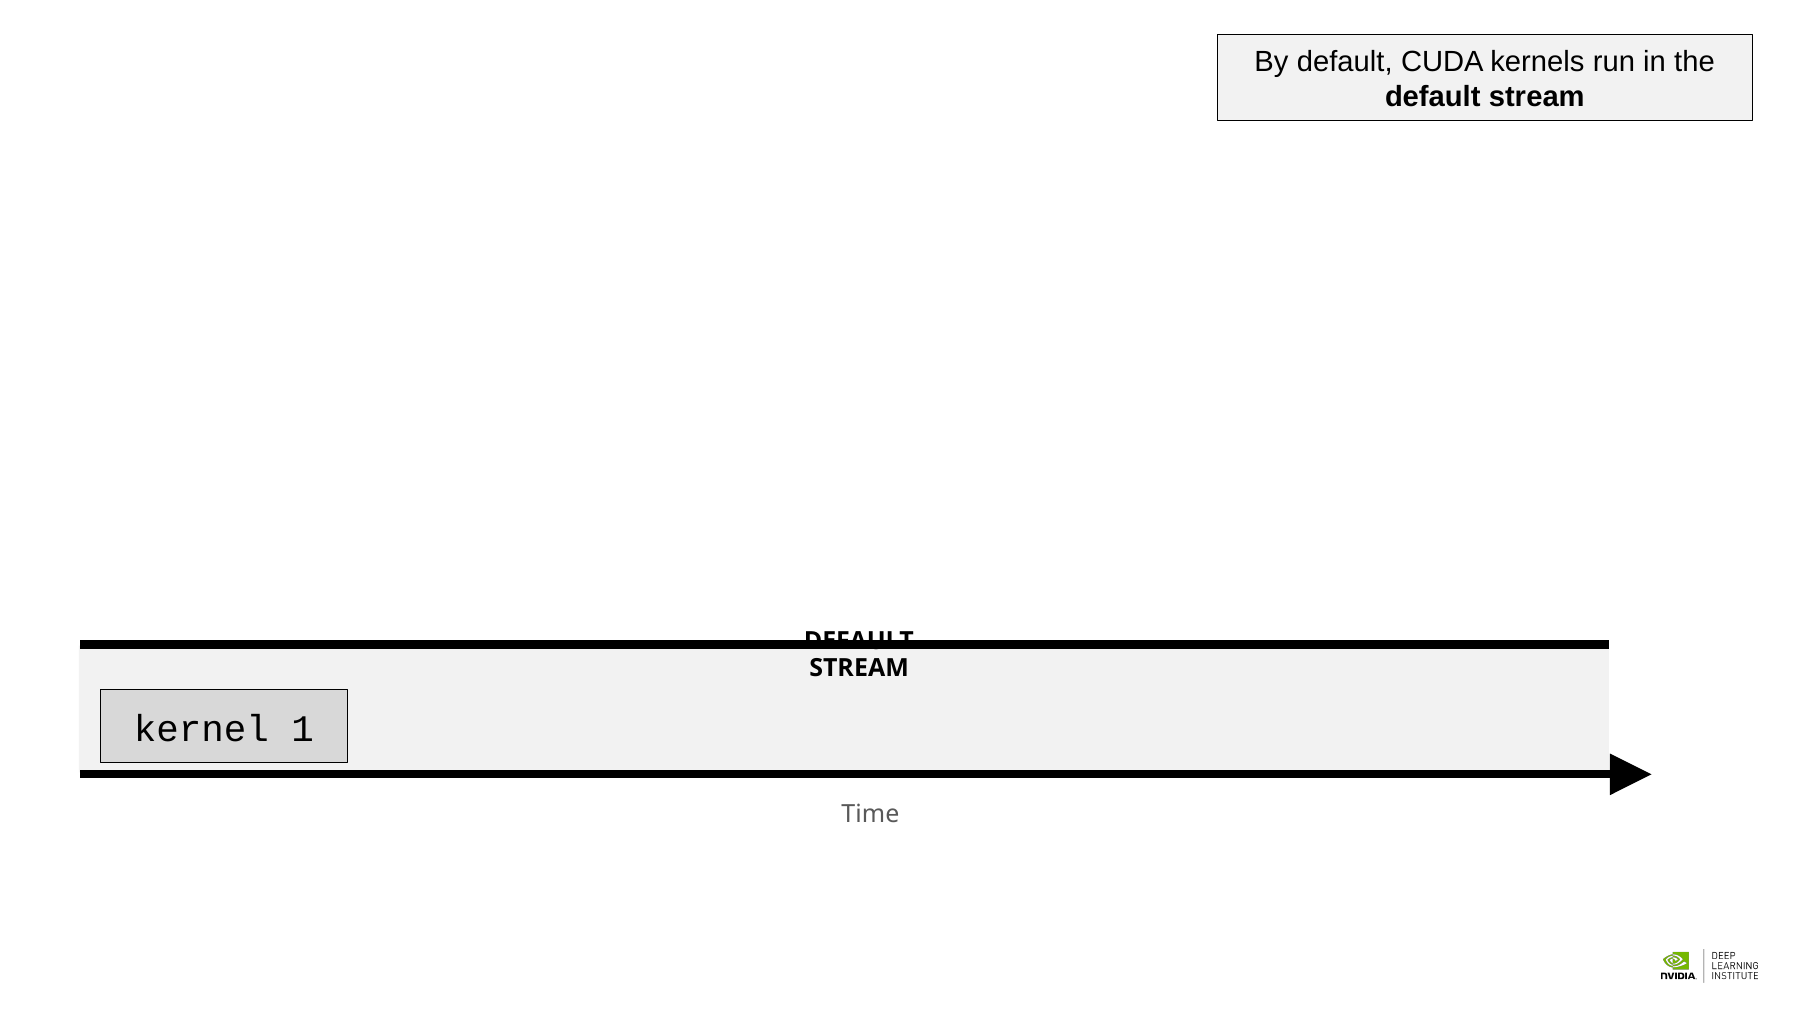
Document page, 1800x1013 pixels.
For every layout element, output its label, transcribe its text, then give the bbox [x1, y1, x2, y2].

text_box [78, 645, 1609, 773]
text_box Time [826, 789, 915, 835]
text_box By default, CUDA kernels run in the default stream [1217, 34, 1753, 121]
title DEFAULT STREAM [735, 652, 983, 690]
picture [1661, 949, 1758, 983]
text_box kernel 1 [100, 689, 348, 763]
